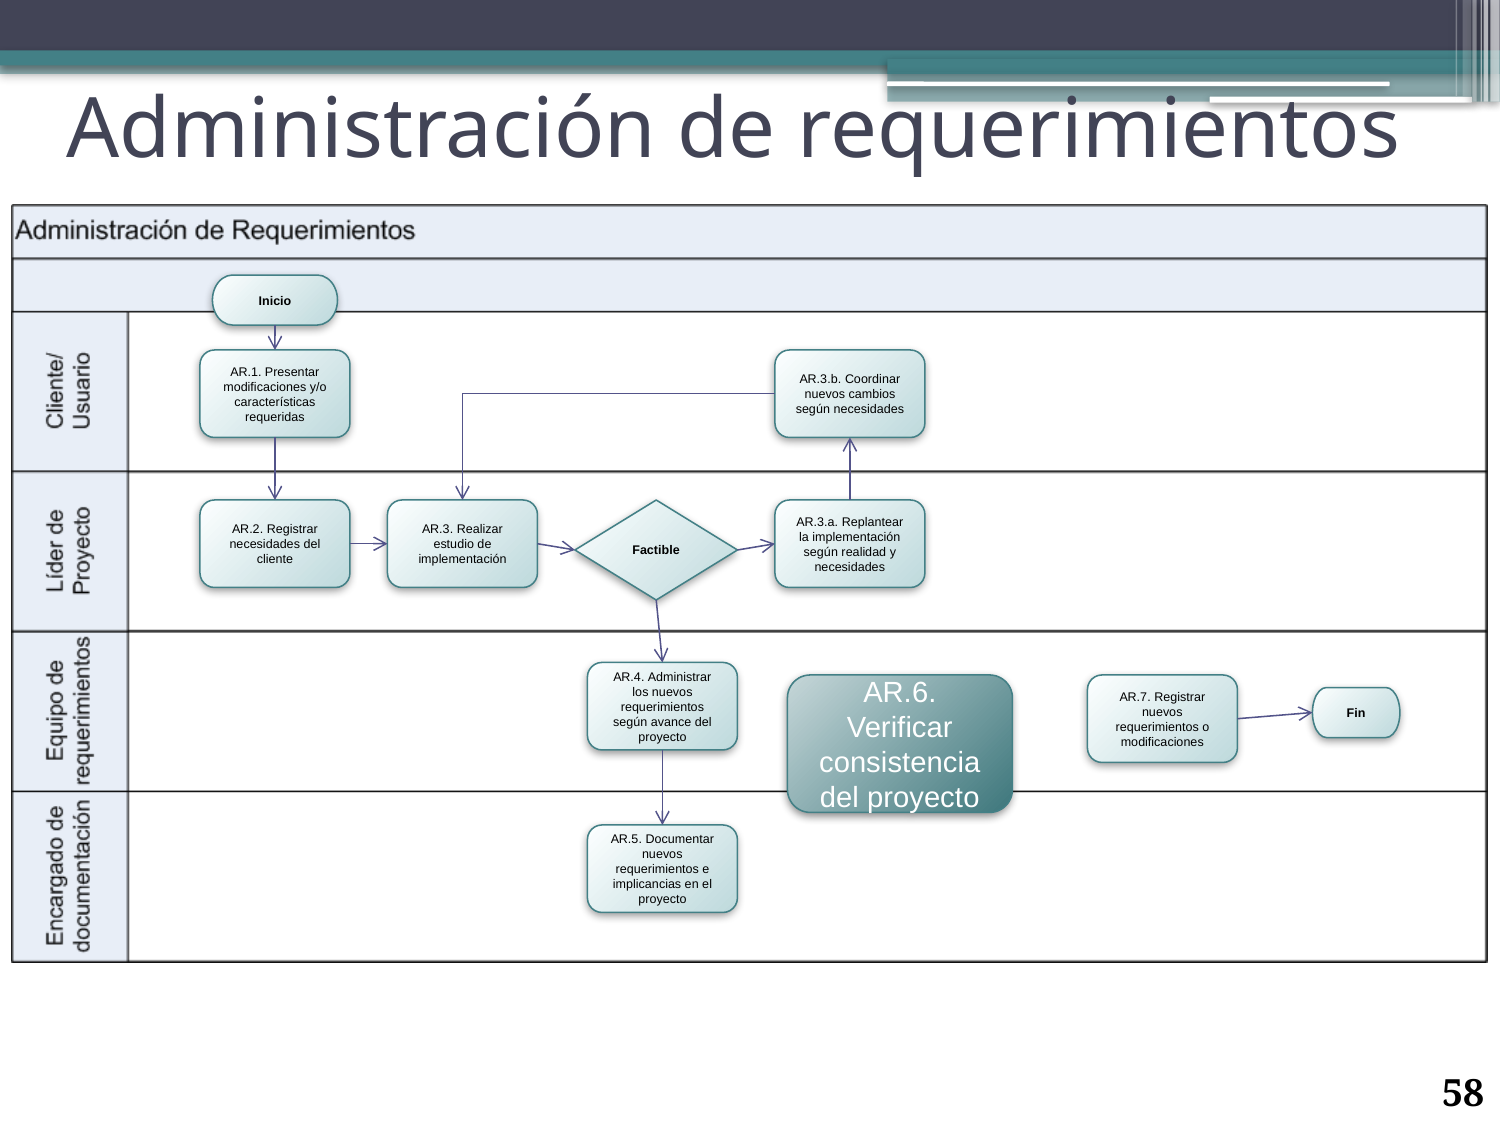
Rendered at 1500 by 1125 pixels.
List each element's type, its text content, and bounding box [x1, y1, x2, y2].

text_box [627, 627, 691, 635]
text_box 58 [1428, 1059, 1500, 1125]
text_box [537, 543, 576, 551]
title Administración de requerimientos [53, 19, 1447, 202]
picture [11, 204, 1488, 963]
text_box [737, 543, 776, 551]
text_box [462, 393, 776, 501]
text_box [1237, 712, 1313, 719]
